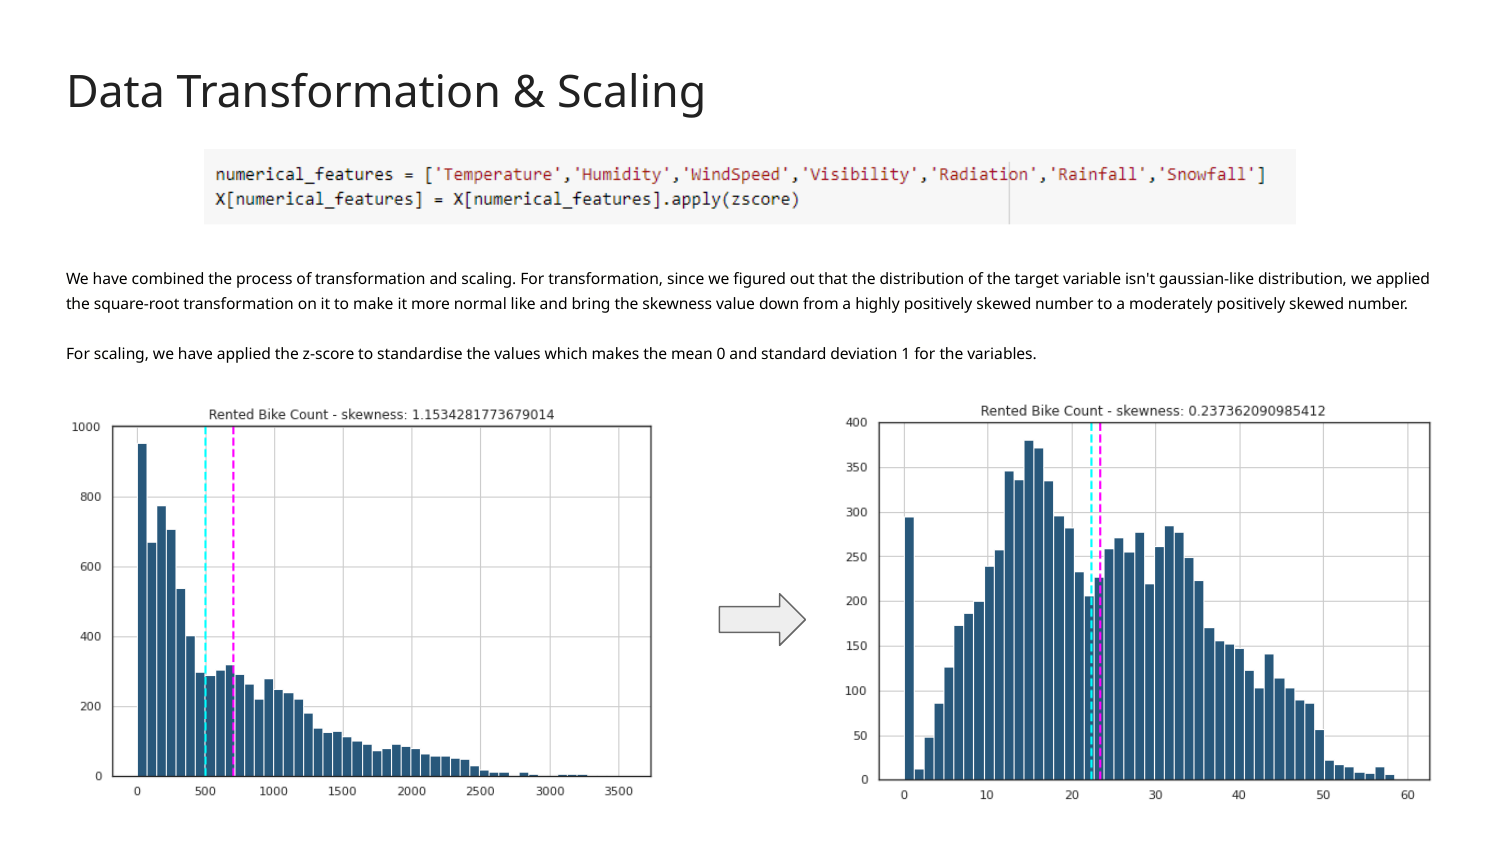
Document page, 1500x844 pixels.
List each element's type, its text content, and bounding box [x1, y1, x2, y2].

picture [836, 396, 1437, 810]
picture [64, 401, 658, 805]
title Data Transformation & Scaling [51, 48, 1449, 180]
list We have combined the process of transformation and scaling. For transformation, since we figured out that the distribution of the target variable isn't gaussian-like distribution, we applied the square-root transformation on it to make it more normal like and bring the skewness value down from a highly positively skewed number to a moderately positively skewed number. For scaling, we have applied the z-score to standardise the values which makes the mean 0 and standard deviation 1 for the variables. [51, 247, 1449, 392]
picture [204, 149, 1296, 227]
text_box [719, 593, 806, 646]
